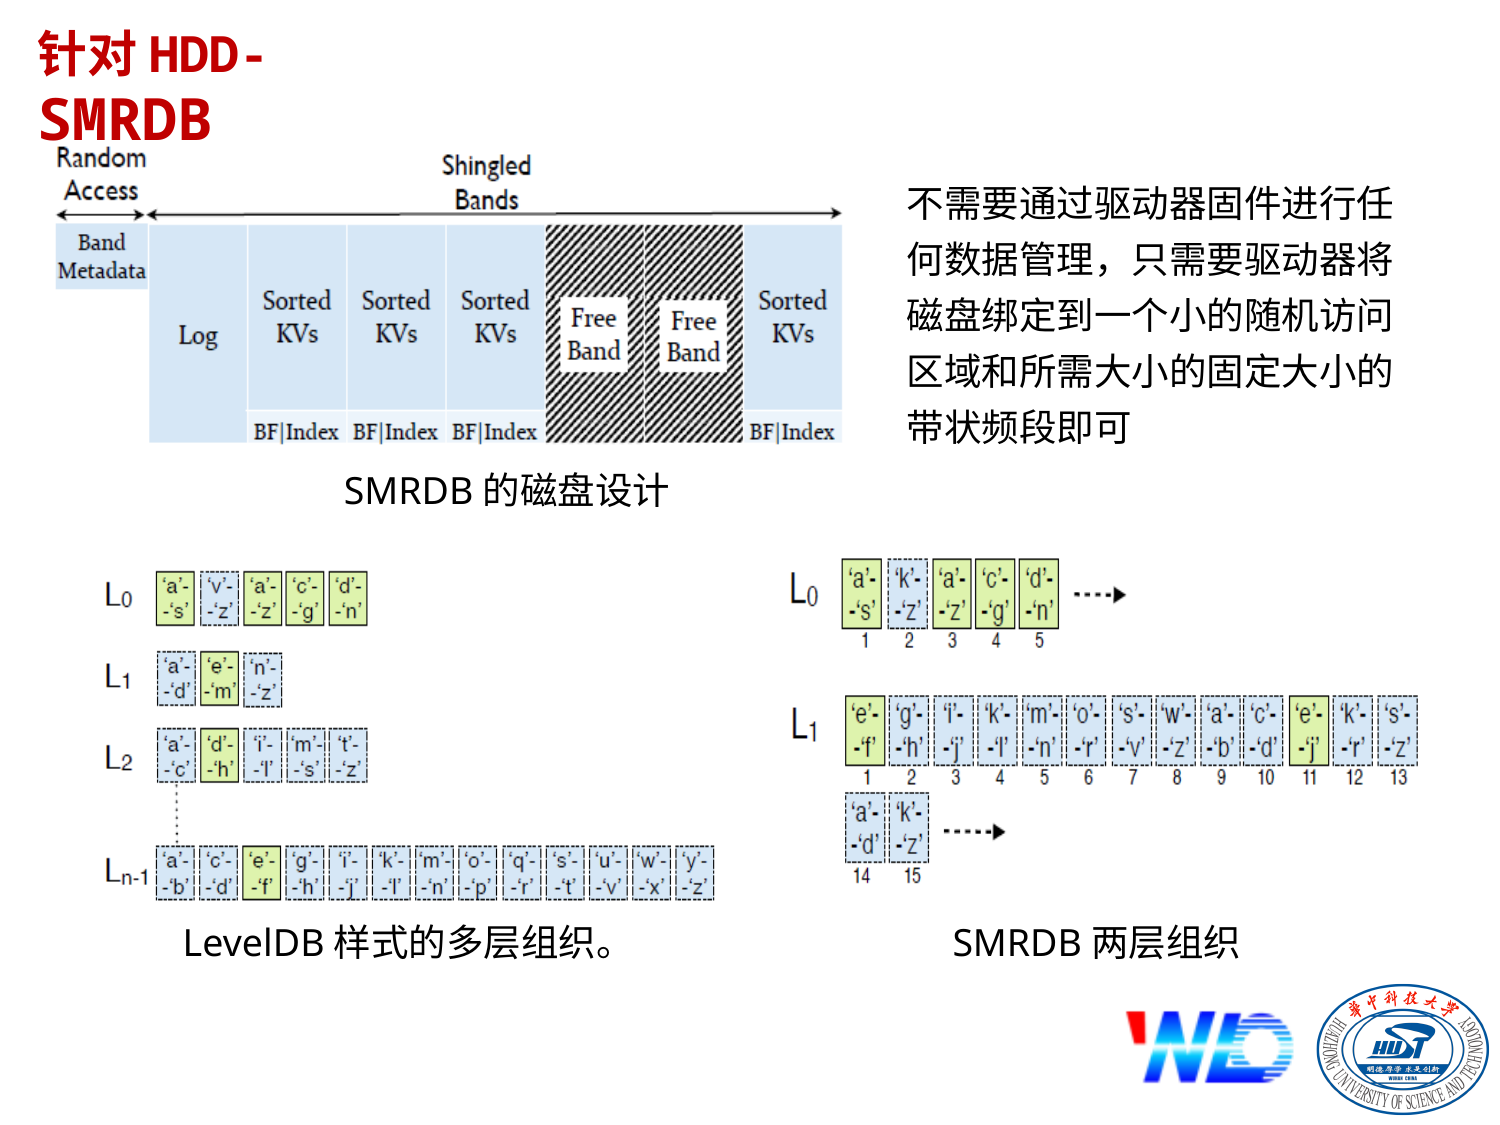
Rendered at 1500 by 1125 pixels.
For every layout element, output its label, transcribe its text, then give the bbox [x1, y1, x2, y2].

text_box SMRDB两层组织 [937, 934, 1257, 972]
picture [1121, 972, 1500, 1125]
picture [23, 100, 904, 493]
text_box LevelDB样式的多层组织。 [140, 954, 677, 972]
text_box SMRDB的磁盘设计 [323, 493, 691, 520]
text_box 不需要通过驱动器固件进行任何数据管理，只需要驱动器将磁盘绑定到一个小的随机访问区域和所需大小的固定大小的带状频段即可 [904, 160, 1410, 457]
picture [64, 531, 1442, 954]
text_box 针对HDD-SMRDB [23, 14, 450, 100]
